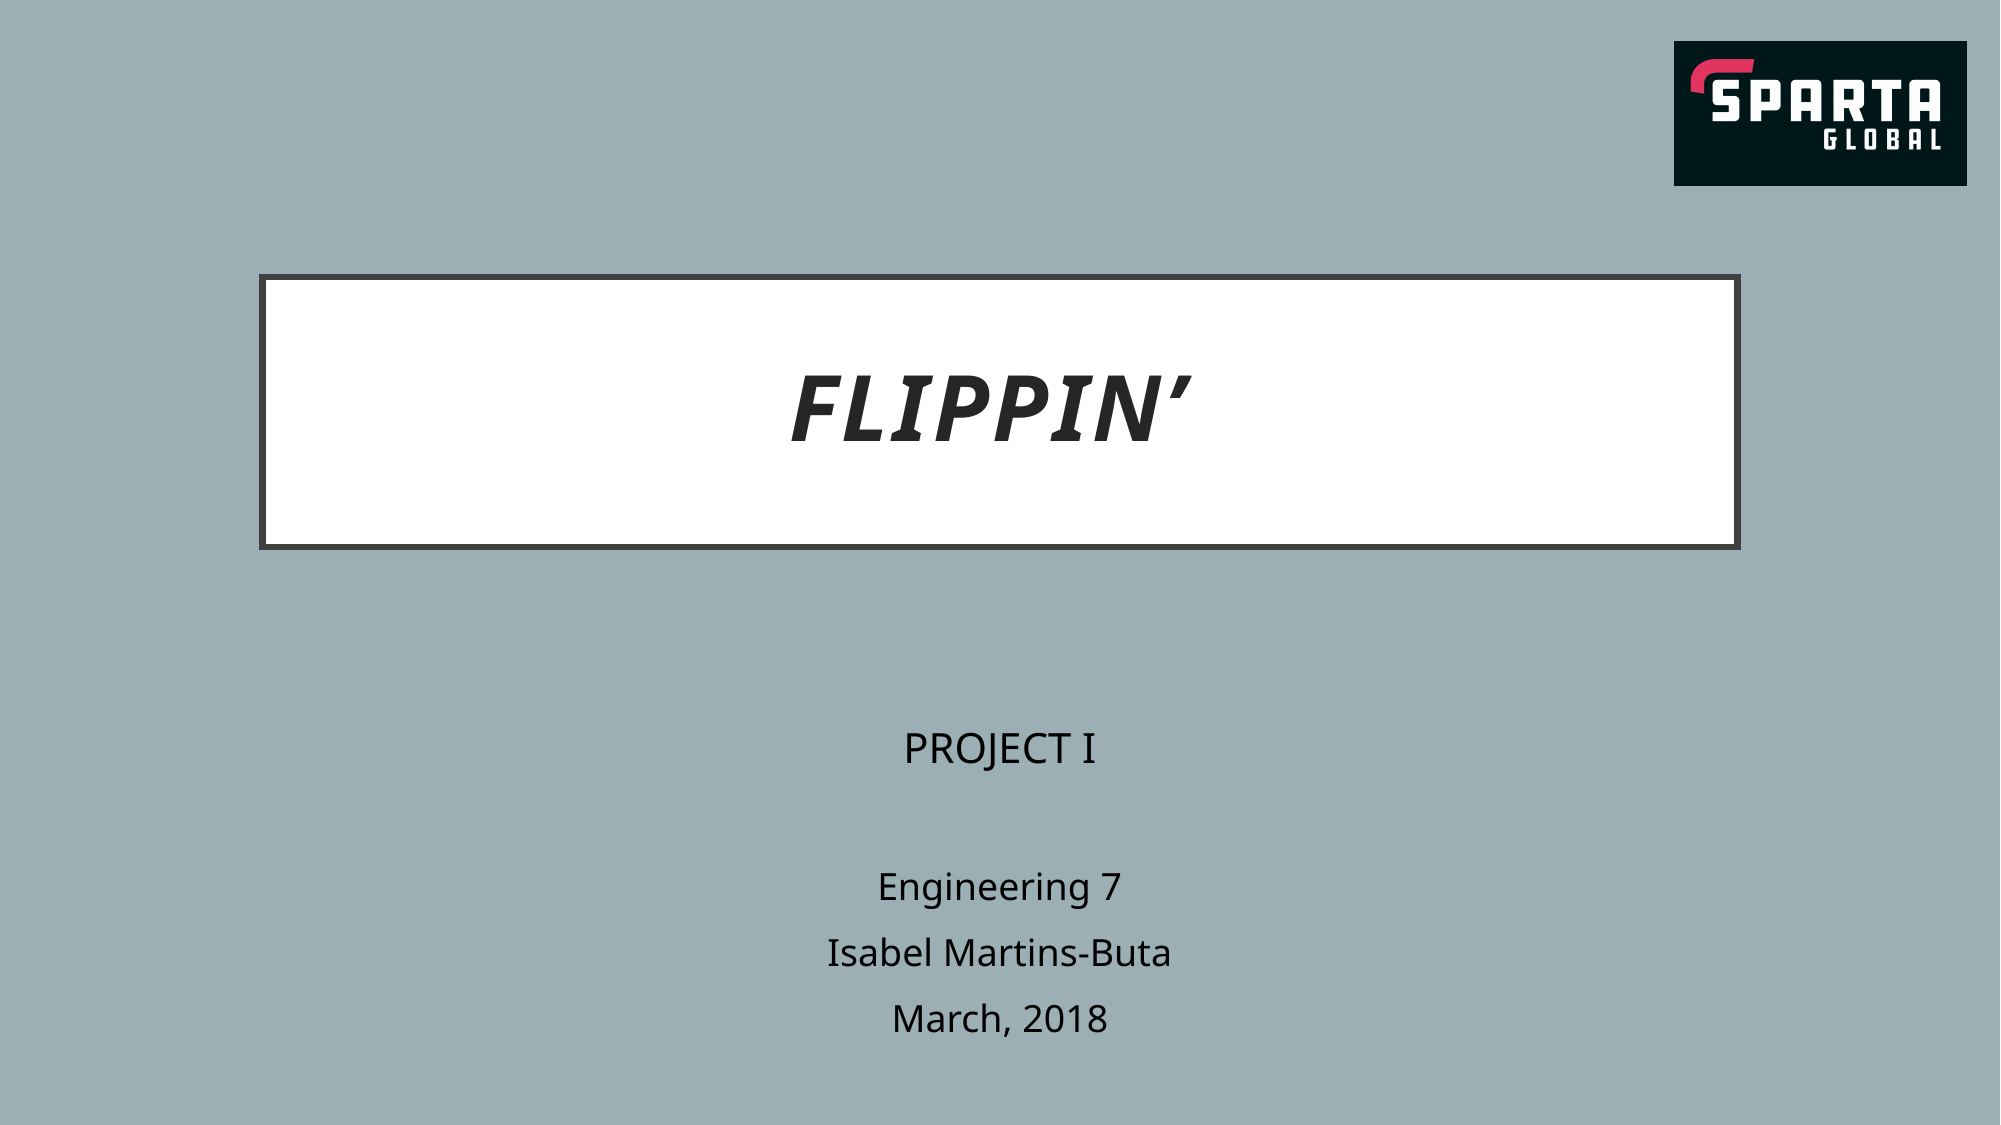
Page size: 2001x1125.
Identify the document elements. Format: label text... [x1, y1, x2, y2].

subtitle PROJECT I Engineering 7 Isabel Martins-Buta March, 2018 [442, 713, 1558, 1054]
picture [1674, 41, 1967, 186]
title FLIPPIn’ [259, 274, 1741, 550]
